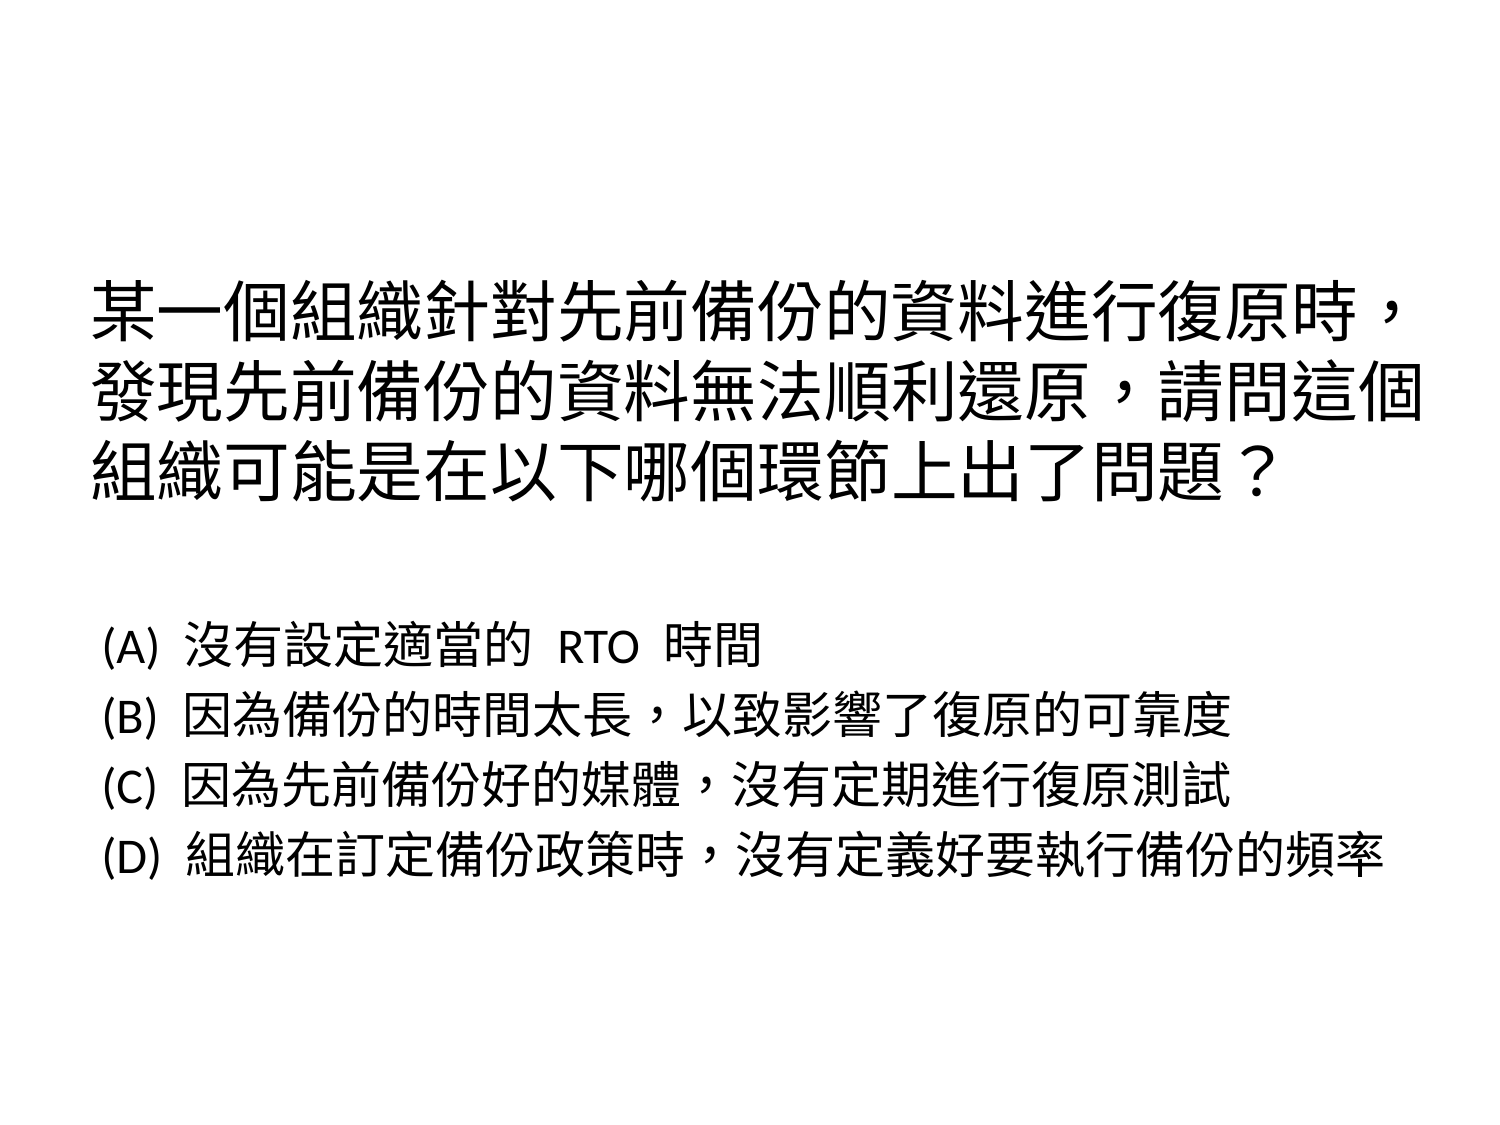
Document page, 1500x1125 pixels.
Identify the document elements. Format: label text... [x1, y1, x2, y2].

list 某一個組織針對先前備份的資料進行復原時，發現先前備份的資料無法順利還原，請問這個組織可能是在以下哪個環節上出了問題？ (A) 沒有設定適當的 RTO 時間 (B) 因為備份的時間太長，以致影響了復原的可靠度 (C) 因為先前備份好的媒體，沒有定期進行復原測試 (D) 組織在訂定備份政策時，沒有定義好要執行備份的頻率 [75, 262, 1471, 1106]
